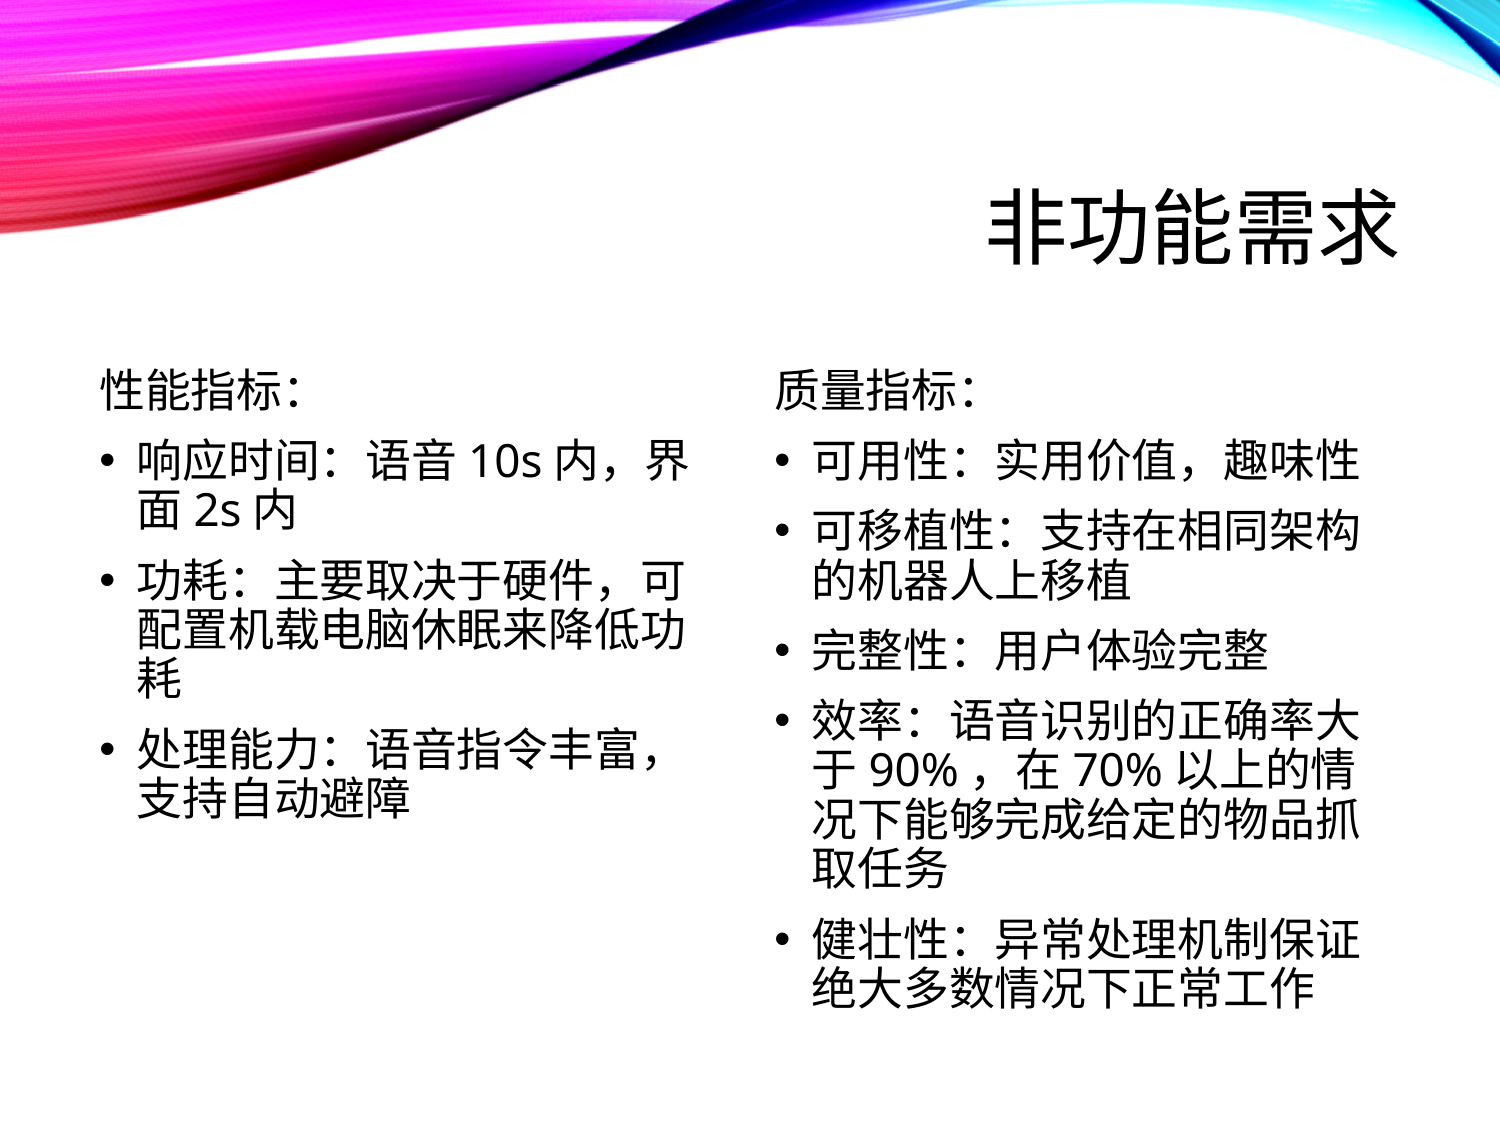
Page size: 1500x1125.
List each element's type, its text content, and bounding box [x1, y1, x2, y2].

title 非功能需求 [356, 125, 1416, 338]
list 质量指标： 可用性：实用价值，趣味性 可移植性：支持在相同架构的机器人上移植 完整性：用户体验完整 效率：语音识别的正确率大于90%，在70%以上的情况下能够完成给定的物品抓取任务 健壮性：异常处理机制保证绝大多数情况下正常工作 [759, 360, 1416, 1125]
list 性能指标： 响应时间：语音10s内，界面2s内 功耗：主要取决于硬件，可配置机载电脑休眠来降低功耗 处理能力：语音指令丰富，支持自动避障 [84, 360, 741, 1021]
picture [0, 0, 1500, 237]
